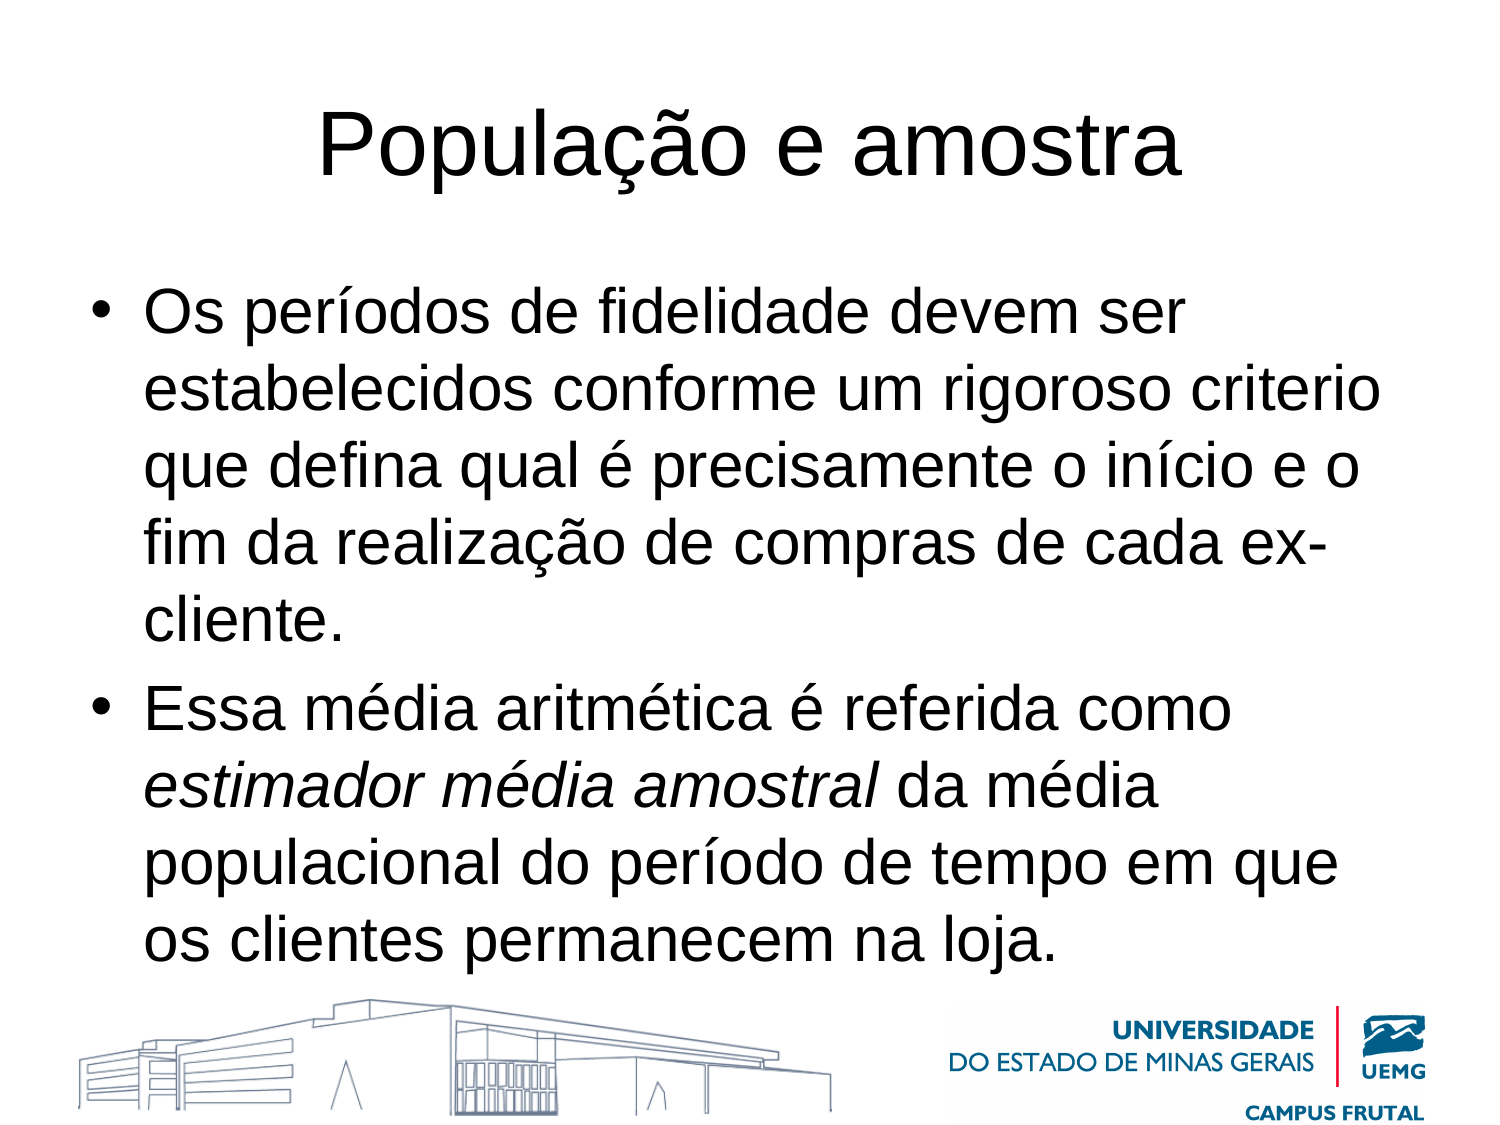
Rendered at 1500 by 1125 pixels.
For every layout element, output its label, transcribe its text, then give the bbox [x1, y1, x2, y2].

picture [1391, 1028, 1410, 1038]
picture [950, 1006, 1425, 1125]
list Os períodos de fidelidade devem ser estabelecidos conforme um rigoroso criterio que defina qual é precisamente o início e o fim da realização de compras de cada ex-cliente. Essa média aritmética é referida como estimador média amostral da média populacional do período de tempo em que os clientes permanecem na loja. [75, 262, 1425, 988]
picture [78, 999, 832, 1116]
picture [1371, 1020, 1416, 1030]
title População e amostra [75, 45, 1425, 233]
picture [1415, 1067, 1425, 1075]
picture [953, 1056, 963, 1068]
